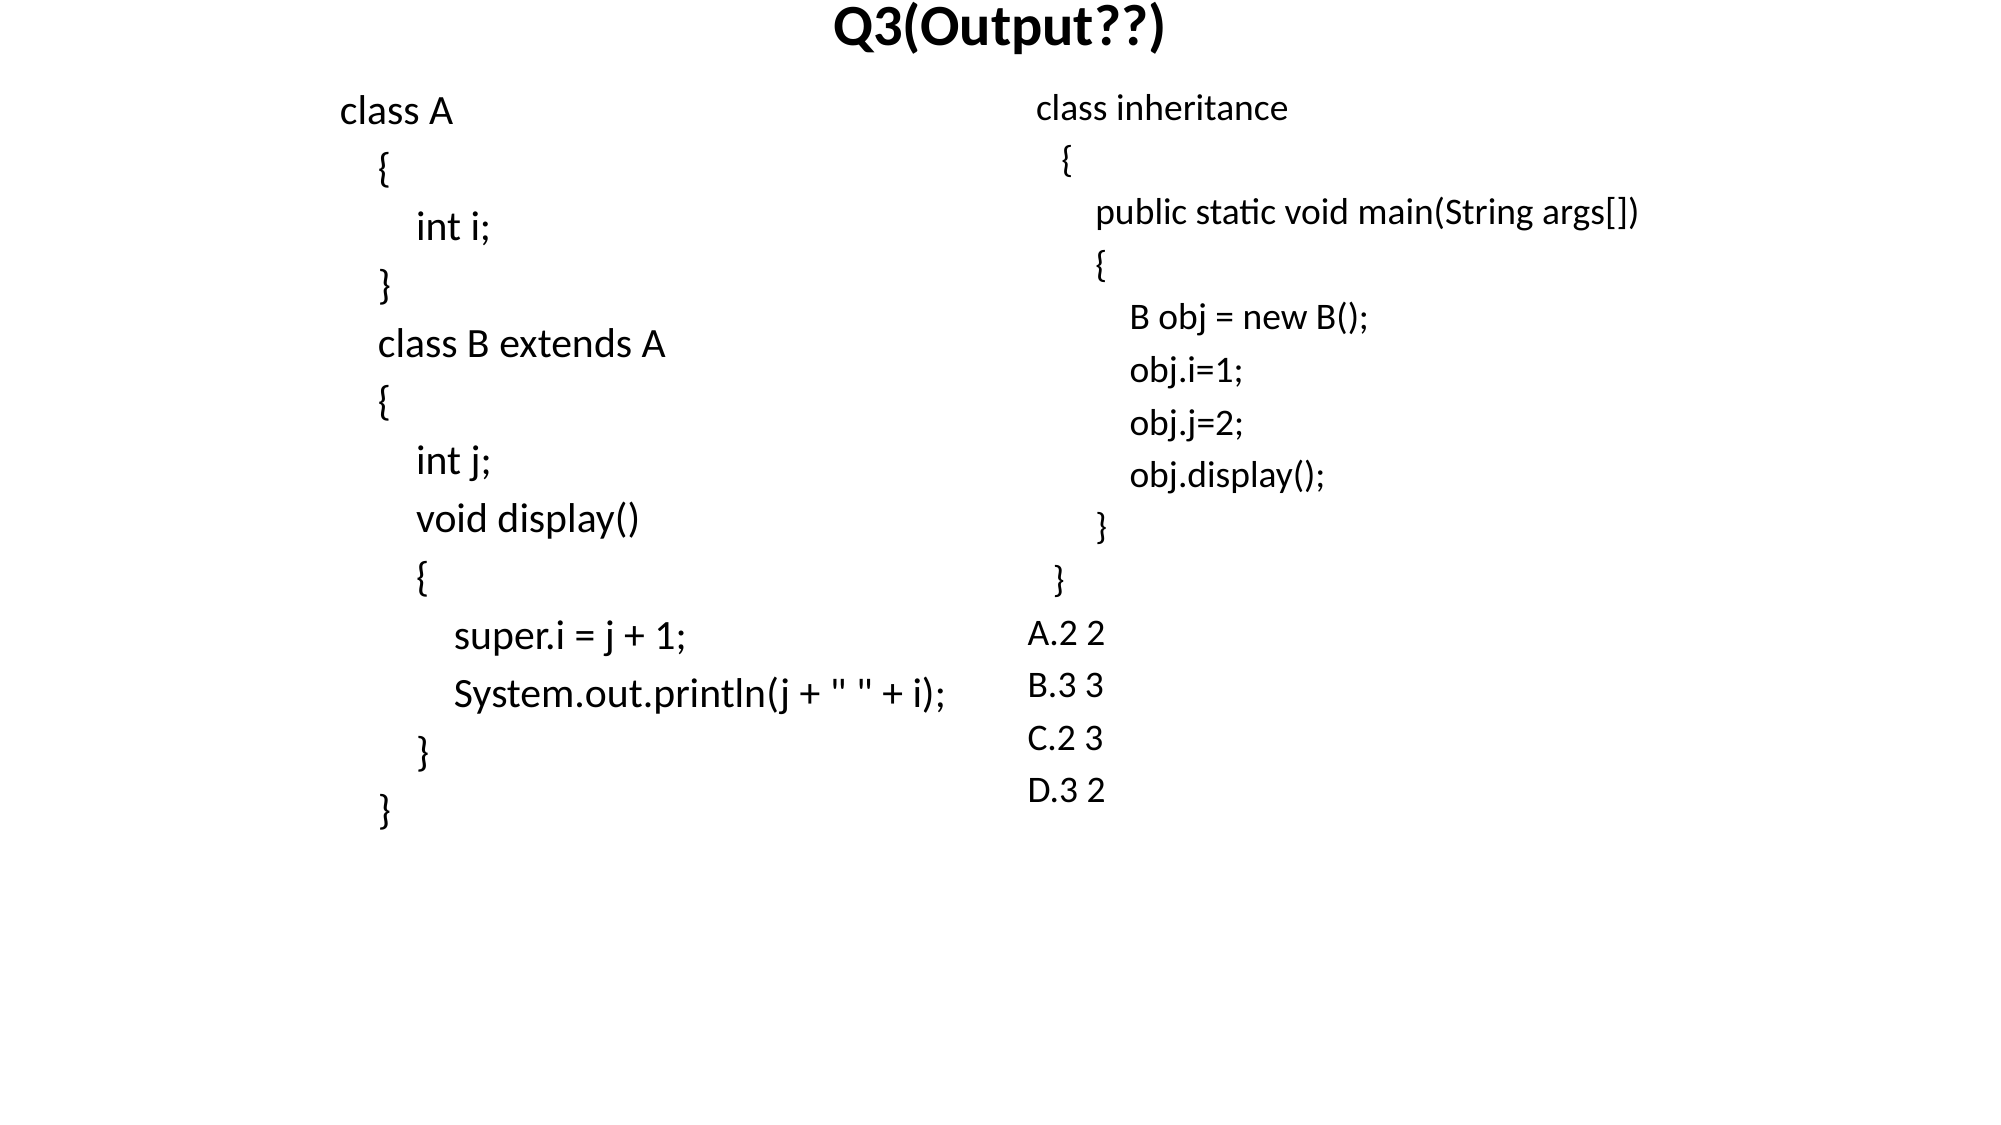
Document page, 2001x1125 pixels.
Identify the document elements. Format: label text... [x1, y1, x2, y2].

list class inheritance { public static void main(String args[]) { B obj = new B(); obj.i=1; obj.j=2; obj.display(); } } 2 2 3 3 2 3 3 2 [1012, 75, 1675, 1005]
title Q3(Output??) [324, 0, 1675, 44]
list class A { int i; } class B extends A { int j; void display() { super.i = j + 1; System.out.println(j + " " + i); } } [324, 75, 988, 1005]
